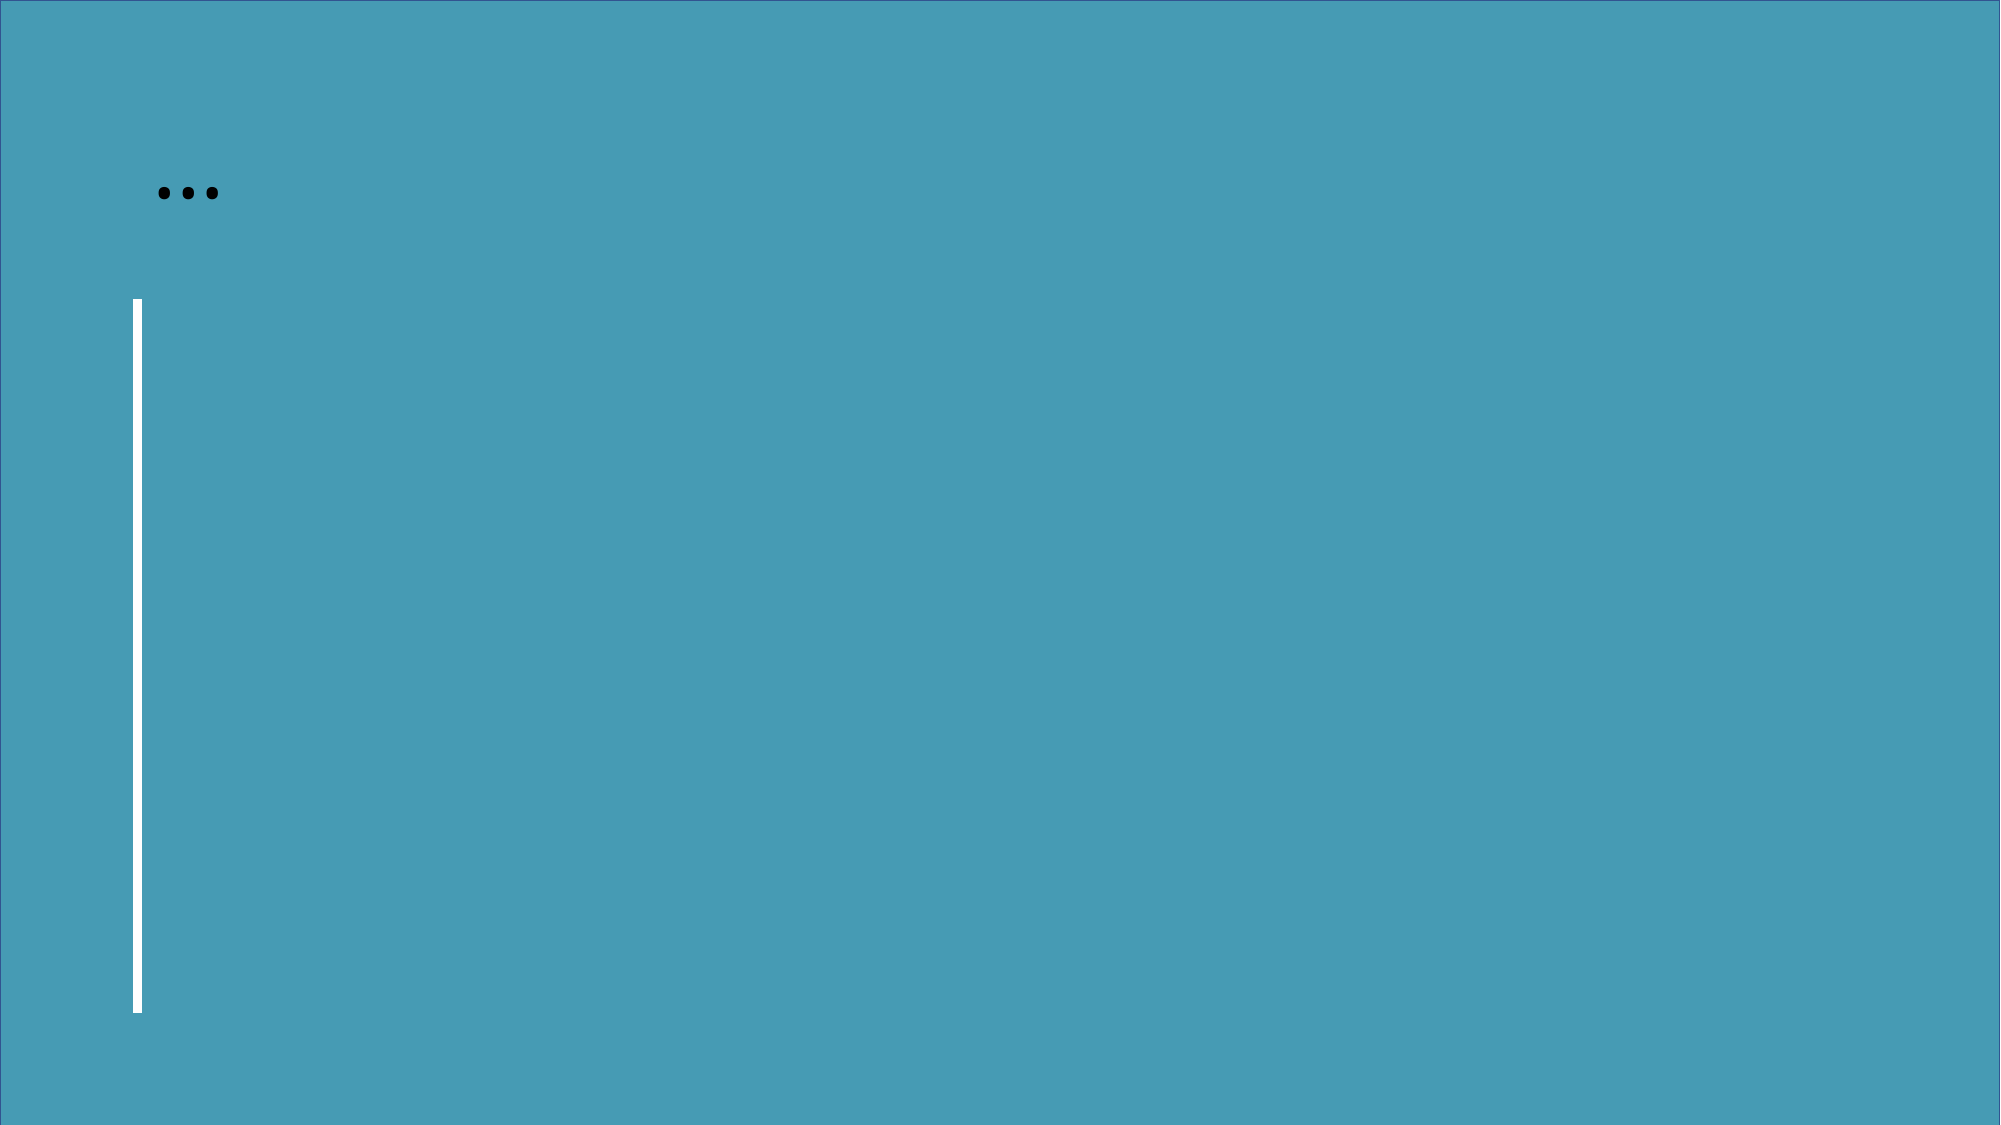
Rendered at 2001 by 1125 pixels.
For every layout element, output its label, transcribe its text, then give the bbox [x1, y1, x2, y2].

title … [137, 59, 1863, 278]
text_box [0, 0, 2000, 1125]
